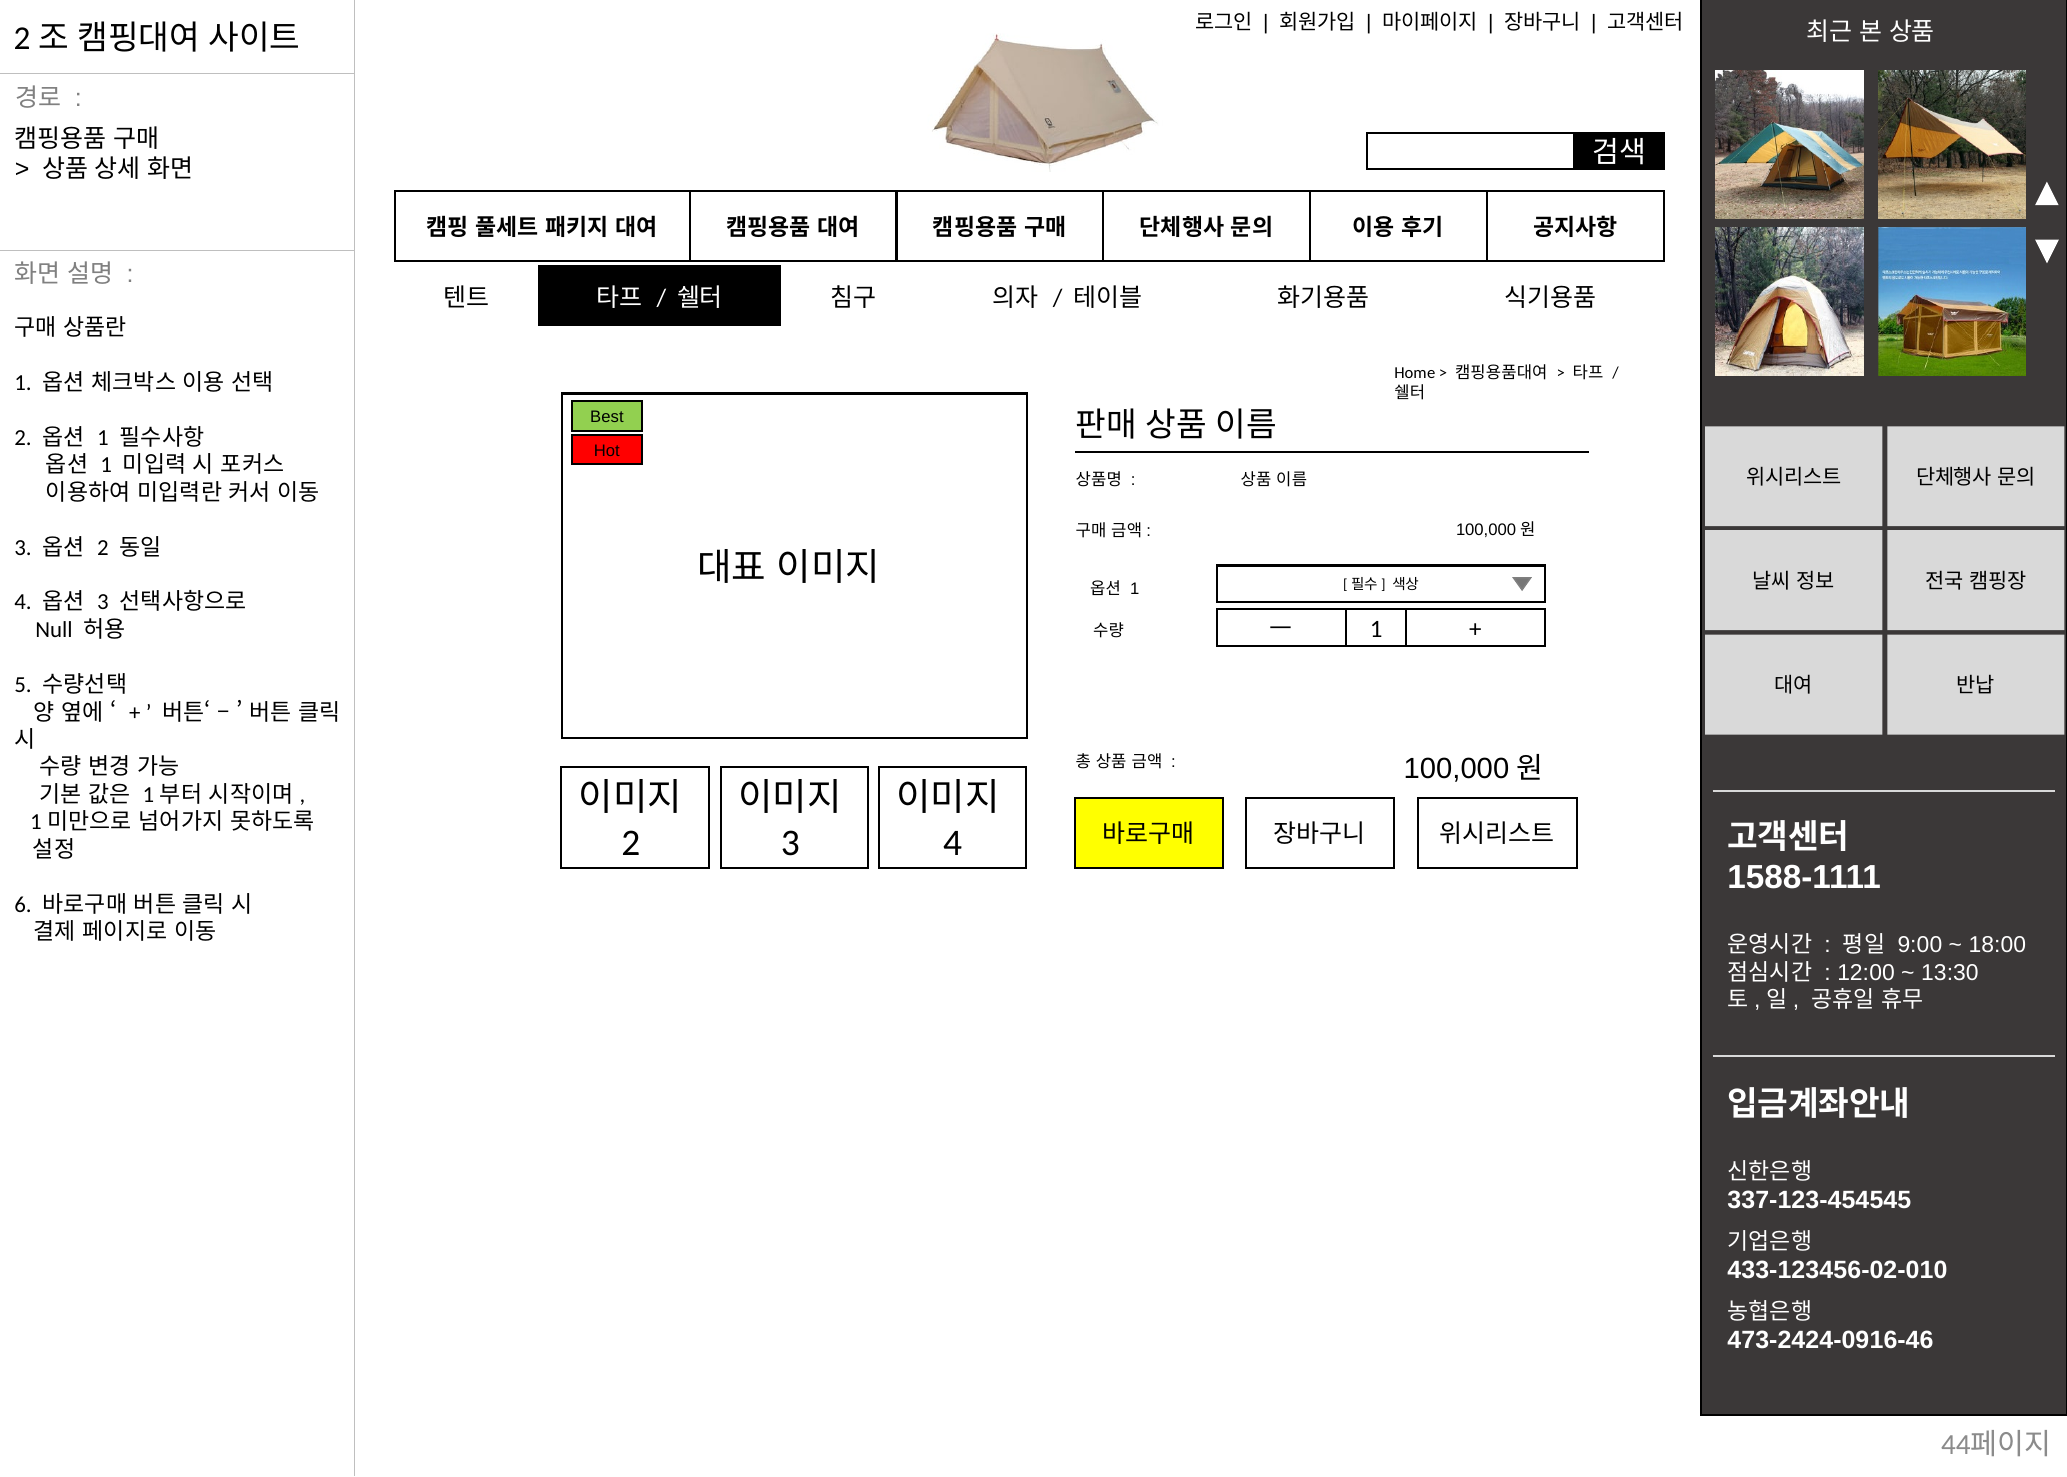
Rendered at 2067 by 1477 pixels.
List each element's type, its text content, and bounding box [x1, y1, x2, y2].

text_box 상품명 : [1060, 460, 1155, 496]
picture [1715, 70, 1864, 219]
text_box ㅡ [1250, 614, 1312, 641]
text_box 바로구매 [1074, 797, 1224, 869]
table_header 의자 / 테이블 [925, 265, 1210, 326]
text_box 대표 이미지 [561, 392, 1028, 739]
text_box 수량 [1078, 612, 1197, 648]
text_box Home > 캠핑용품대여 > 타프 / 쉘터 [1379, 354, 1664, 410]
text_box 총 상품 금액 : [1060, 743, 1235, 778]
text_box Best [571, 400, 643, 432]
text_box 100,000원 [1376, 511, 1551, 547]
text_box 1 [1345, 608, 1407, 647]
table_header 텐트 [395, 265, 538, 326]
text_box 상품 이름 [1225, 460, 1400, 496]
text_box [1216, 608, 1345, 647]
text_box [1407, 608, 1546, 647]
table_header 침구 [781, 265, 925, 326]
text_box 구매 상품란 1. 옵션 체크박스 이용 선택 2. 옵션 1 필수사항 옵션 1 미입력 시 포커스 이용하여 미입력란 커서 이동 3. 옵션 2 동일 4. 옵션 3 선택사항으로 Null 허용 5. 수량선택 양 옆에 ‘ + ’ 버튼‘ – ’ 버튼 클릭 시 수량 변경 가능 기본 값은 1부터 시작이며, 1미만으로 넘어가지 못하도록 설정 6. 바로구매 버튼 클릭 시 결제 페이지로 이동 [0, 305, 375, 1007]
picture [1878, 227, 2026, 376]
text_box 이미지3 [720, 766, 869, 869]
text_box Hot [571, 434, 643, 465]
picture [1878, 70, 2026, 219]
text_box 위시리스트 [1417, 797, 1578, 869]
text_box 옵션 1 [1075, 570, 1194, 605]
text_box 이미지2 [560, 766, 710, 869]
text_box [1217, 565, 1545, 603]
picture [1715, 227, 1864, 376]
text_box 100,000원 [1384, 742, 1559, 792]
text_box 이미지4 [878, 766, 1027, 869]
text_box 장바구니 [1245, 797, 1395, 869]
picture [927, 23, 1165, 172]
text_box 캠핑용품 구매 > 상품 상세 화면 [0, 115, 355, 190]
text_box 구매 금액: [1060, 512, 1235, 548]
text_box + [1444, 614, 1506, 641]
table_header 식기용품 [1437, 265, 1664, 326]
text_box 판매 상품 이름 [1060, 396, 1452, 451]
table_header 타프 / 쉘터 [538, 265, 781, 326]
table_header 화기용품 [1210, 265, 1437, 326]
